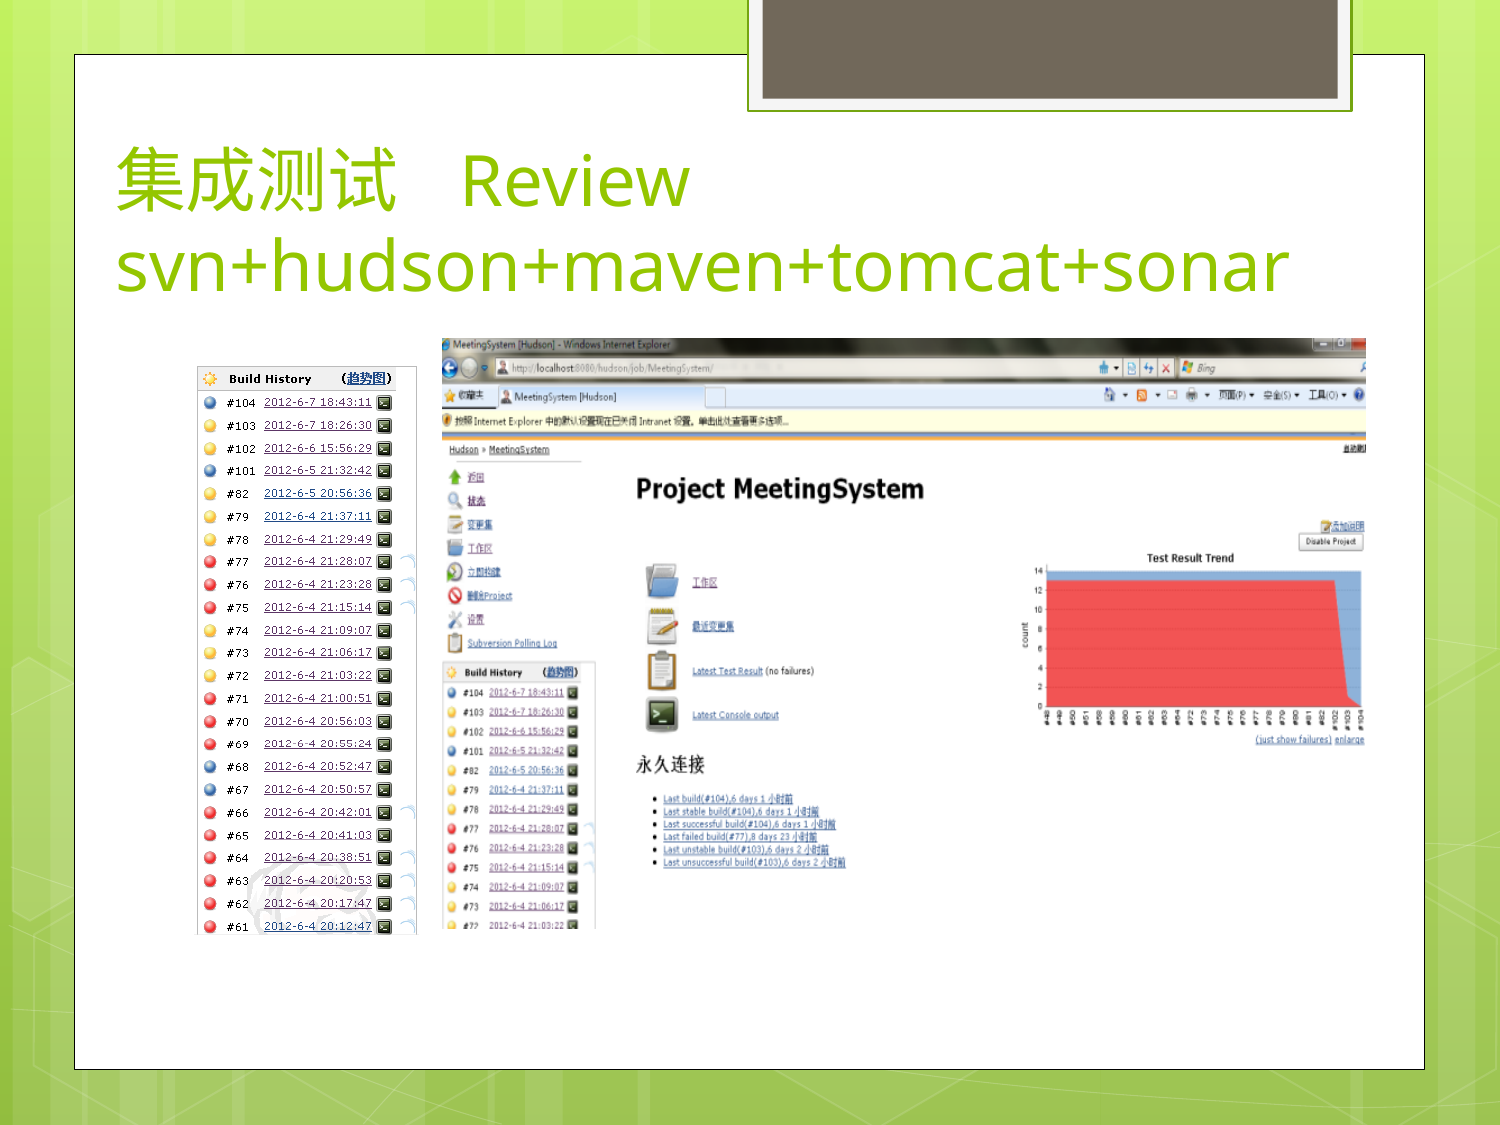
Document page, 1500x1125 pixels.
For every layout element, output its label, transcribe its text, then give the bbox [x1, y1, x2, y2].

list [442, 337, 1366, 929]
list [194, 361, 419, 936]
title 集成测试 Review svn+hudson+maven+tomcat+sonar [100, 125, 1436, 313]
